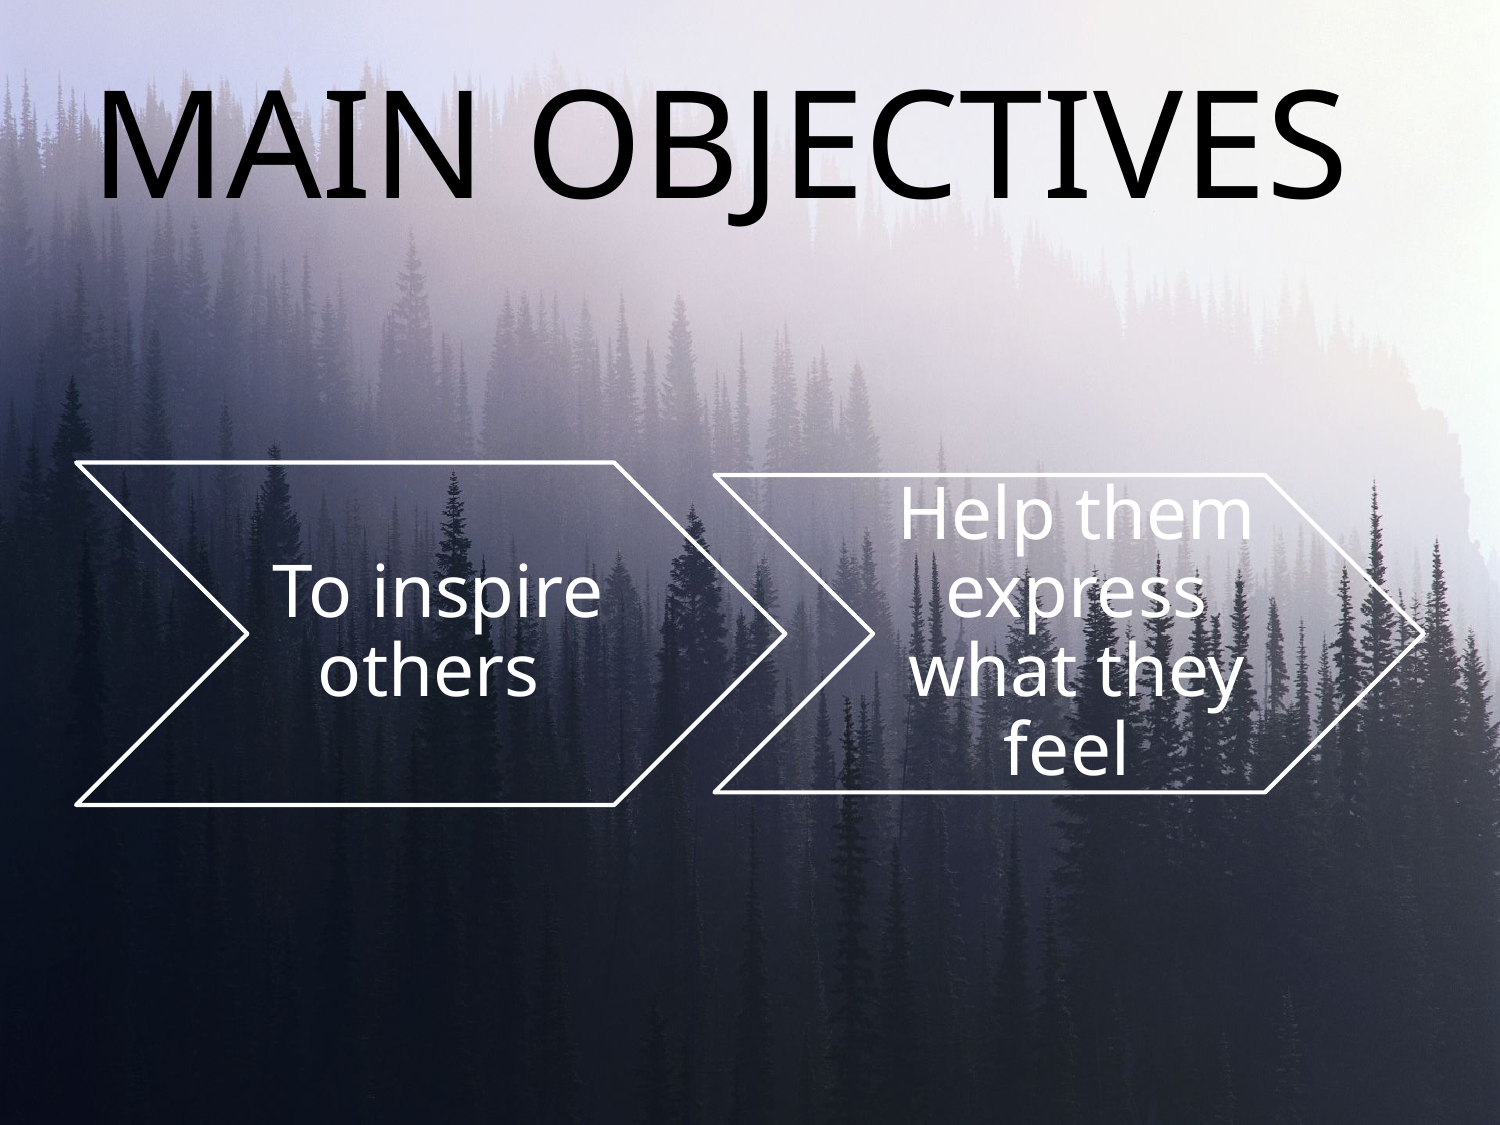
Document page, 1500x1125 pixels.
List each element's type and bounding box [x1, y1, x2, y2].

picture [0, 0, 1500, 1125]
list [74, 262, 1426, 1006]
